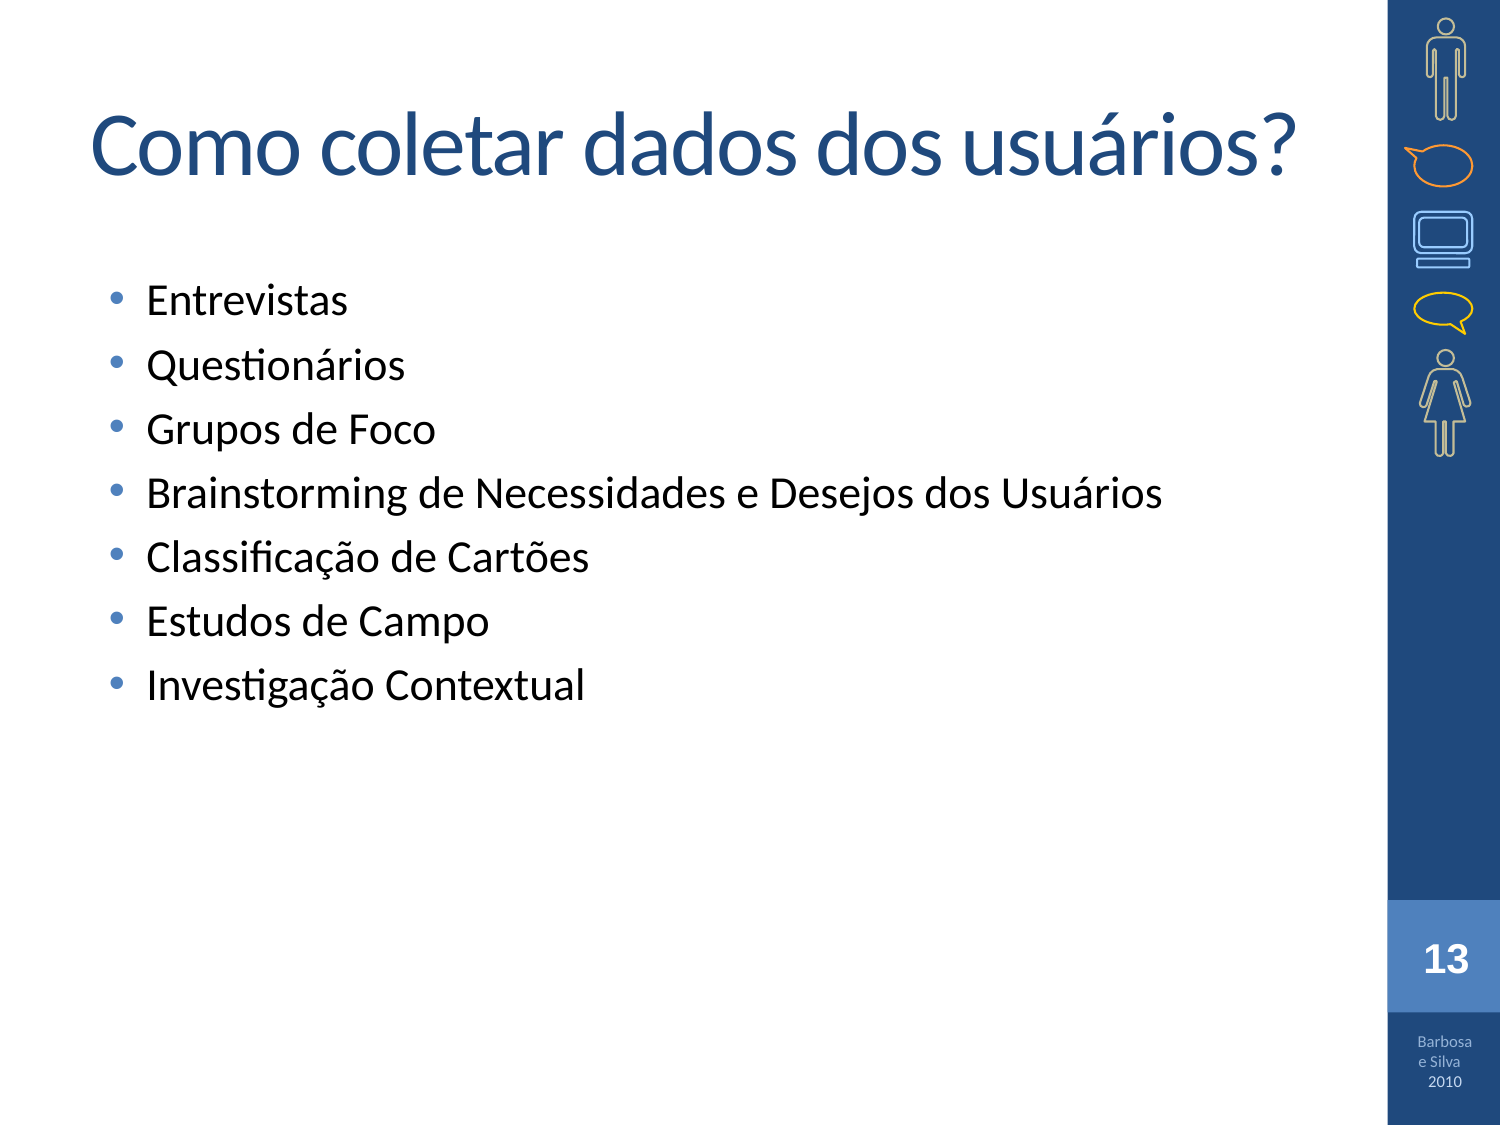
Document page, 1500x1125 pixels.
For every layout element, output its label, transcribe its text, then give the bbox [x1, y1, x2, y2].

list Entrevistas Questionários Grupos de Foco Brainstorming de Necessidades e Desejos dos Usuários Classiﬁcação de Cartões Estudos de Campo Investigação Contextual [74, 262, 1326, 1051]
title Como coletar dados dos usuários? [75, 45, 1325, 233]
